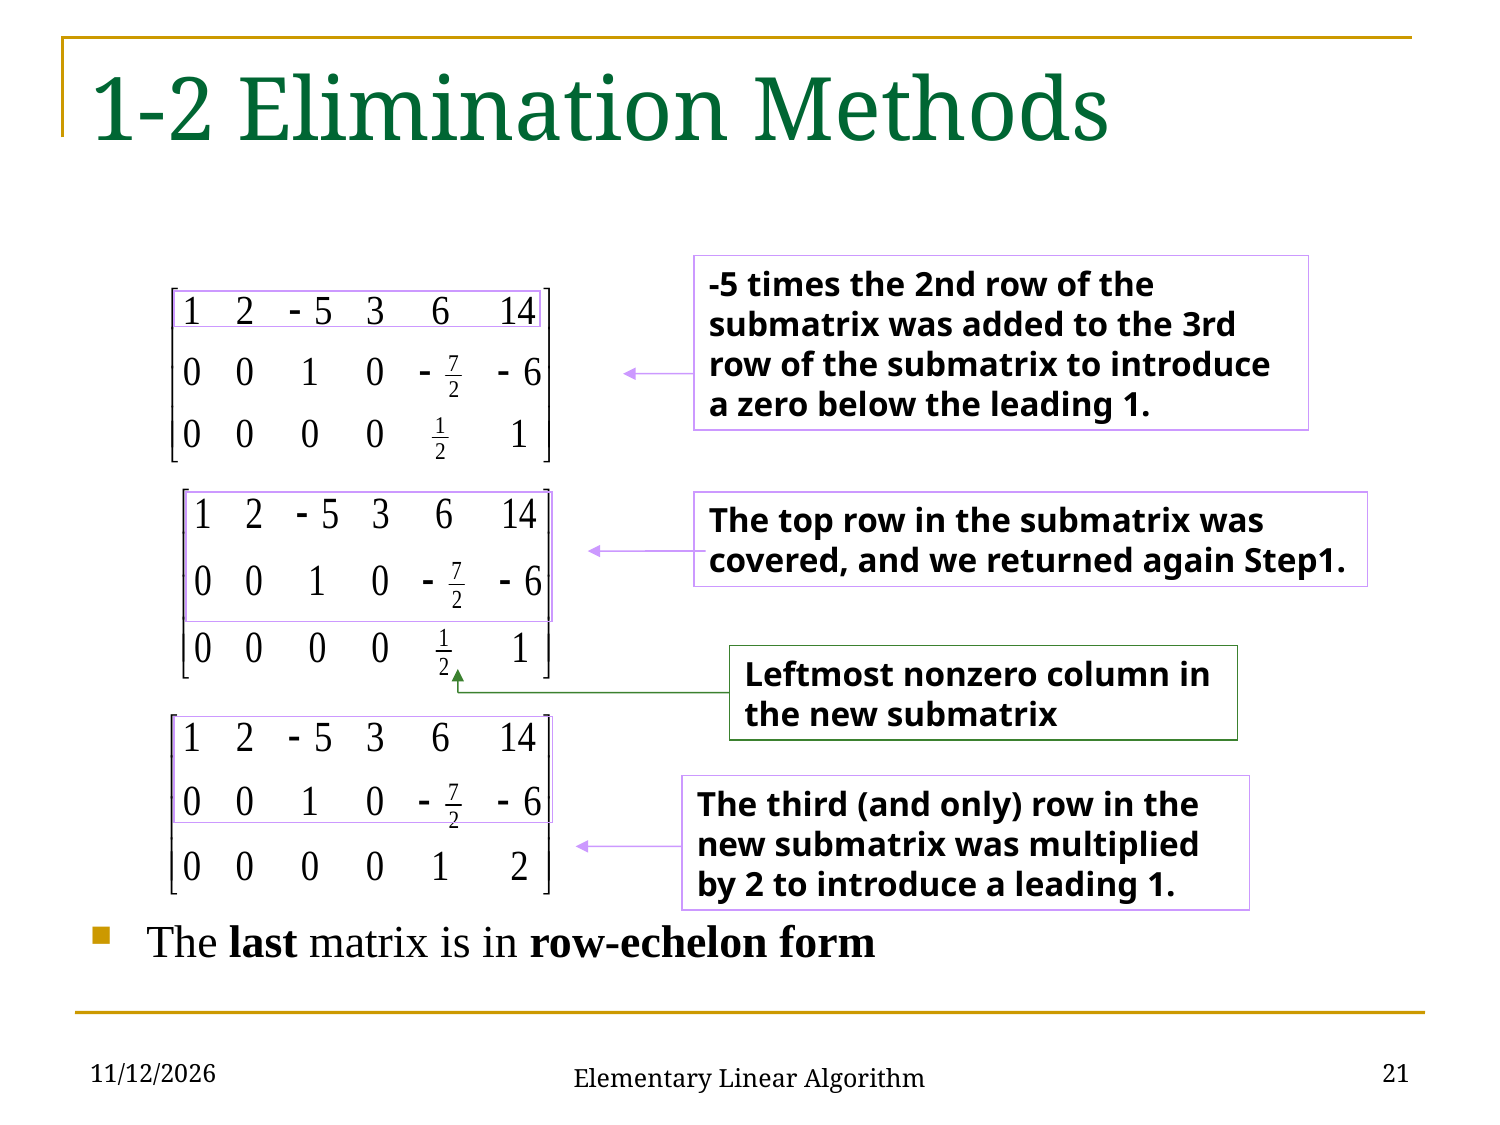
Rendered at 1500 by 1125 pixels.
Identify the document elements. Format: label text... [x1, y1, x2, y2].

text_box [575, 840, 682, 853]
text_box Leftmost nonzero column in the new submatrix [729, 645, 1238, 741]
text_box [623, 367, 694, 380]
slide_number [74, 1023, 426, 1100]
text_box [587, 544, 693, 558]
list The last matrix is in row-echelon form [75, 262, 1425, 1006]
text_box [173, 479, 565, 689]
text_box The top row in the submatrix was covered, and we returned again Step1. [693, 491, 1368, 587]
title 1-2 Elimination Methods [75, 45, 1425, 233]
text_box -5 times the 2nd row of the submatrix was added to the 3rd row of the submatrix to introduce a zero below the leading 1. [694, 255, 1309, 431]
text_box The third (and only) row in the new submatrix was multiplied by 2 to introduce a leading 1. [682, 775, 1250, 910]
footer Elementary Linear Algorithm [512, 1024, 988, 1101]
slide_number 21 [1074, 1023, 1426, 1100]
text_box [162, 704, 565, 906]
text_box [162, 279, 565, 472]
